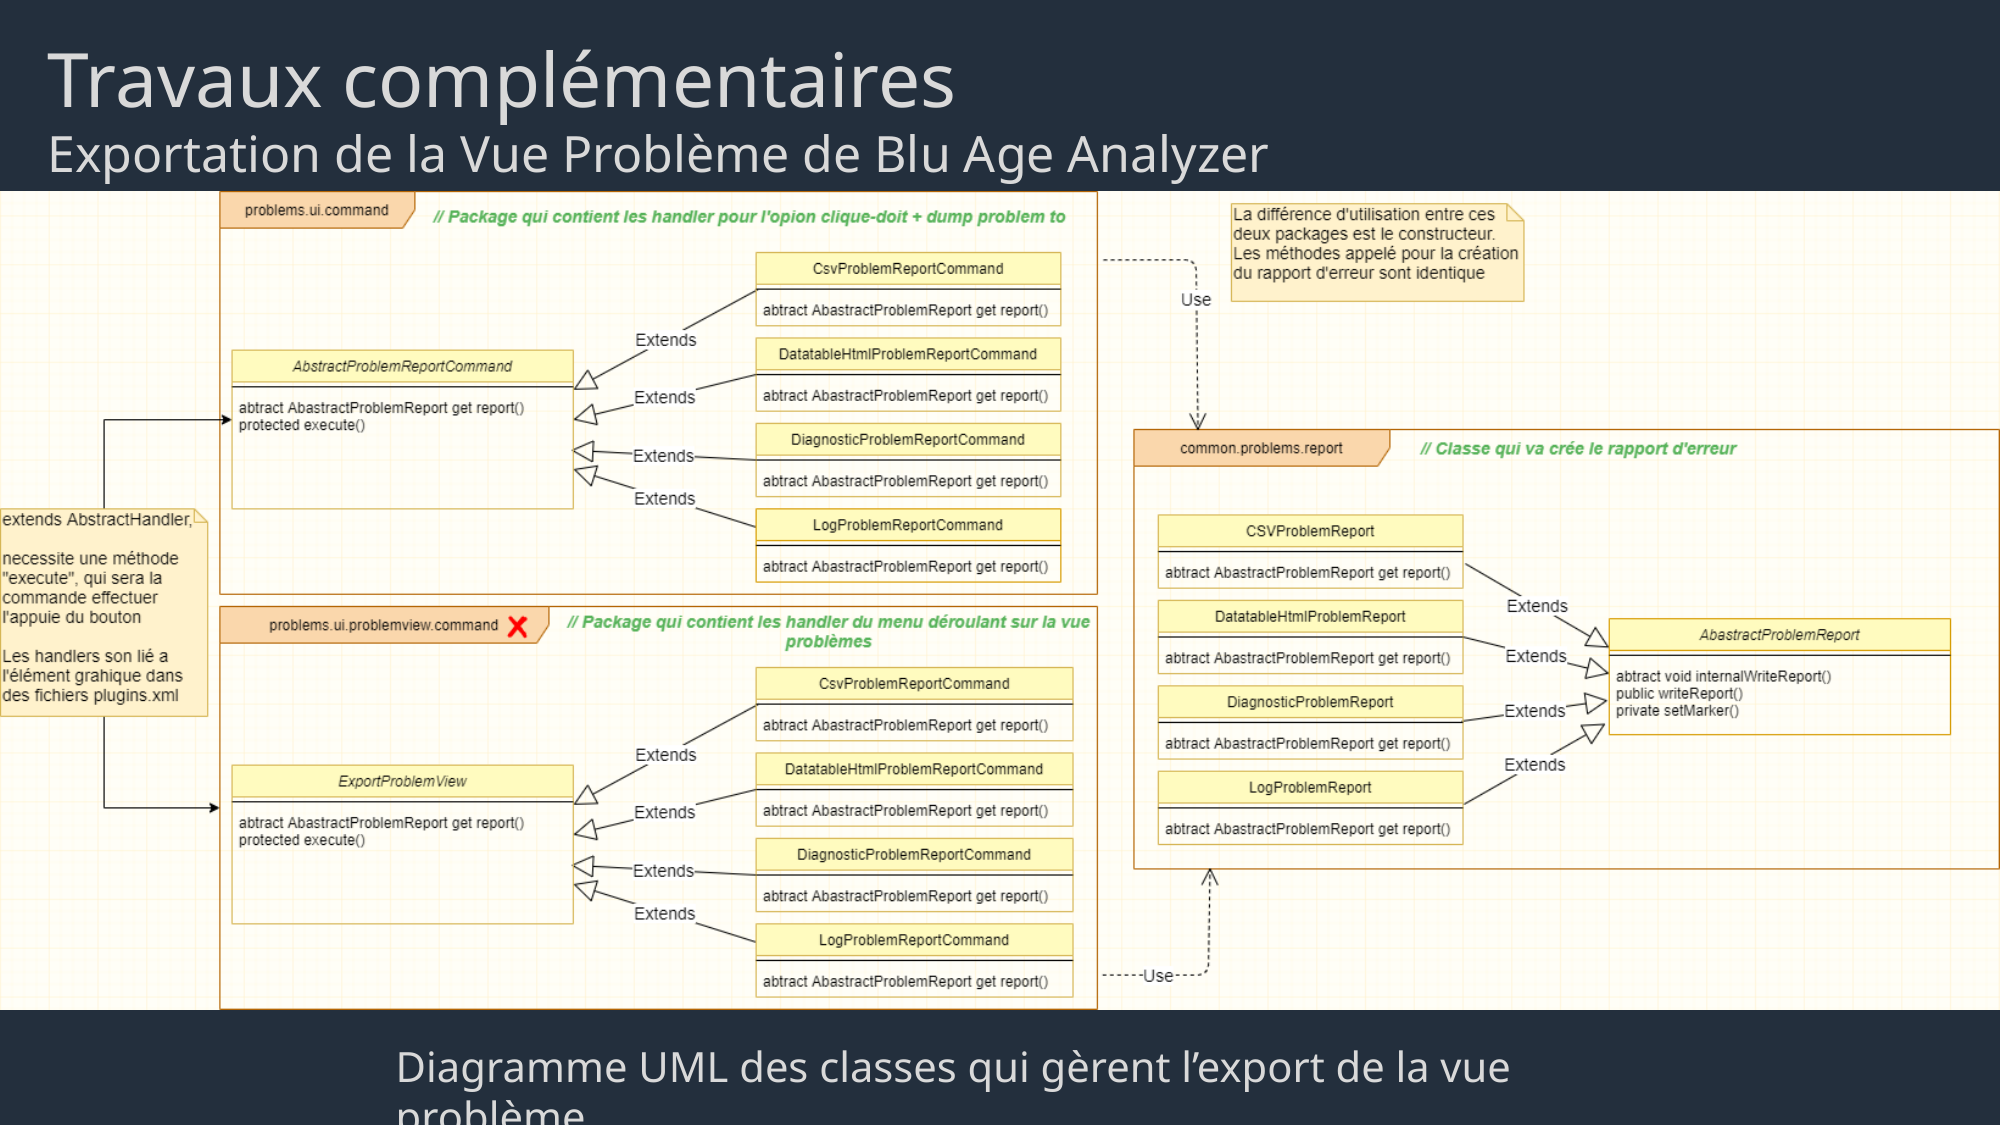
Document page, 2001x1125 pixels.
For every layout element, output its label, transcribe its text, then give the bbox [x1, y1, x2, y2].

picture [0, 191, 2000, 1010]
text_box Diagramme UML des classes qui gèrent l’export de la vue problème [380, 1010, 1688, 1125]
text_box Travaux complémentaires Exportation de la Vue Problème de Blu Age Analyzer [32, 25, 1458, 191]
